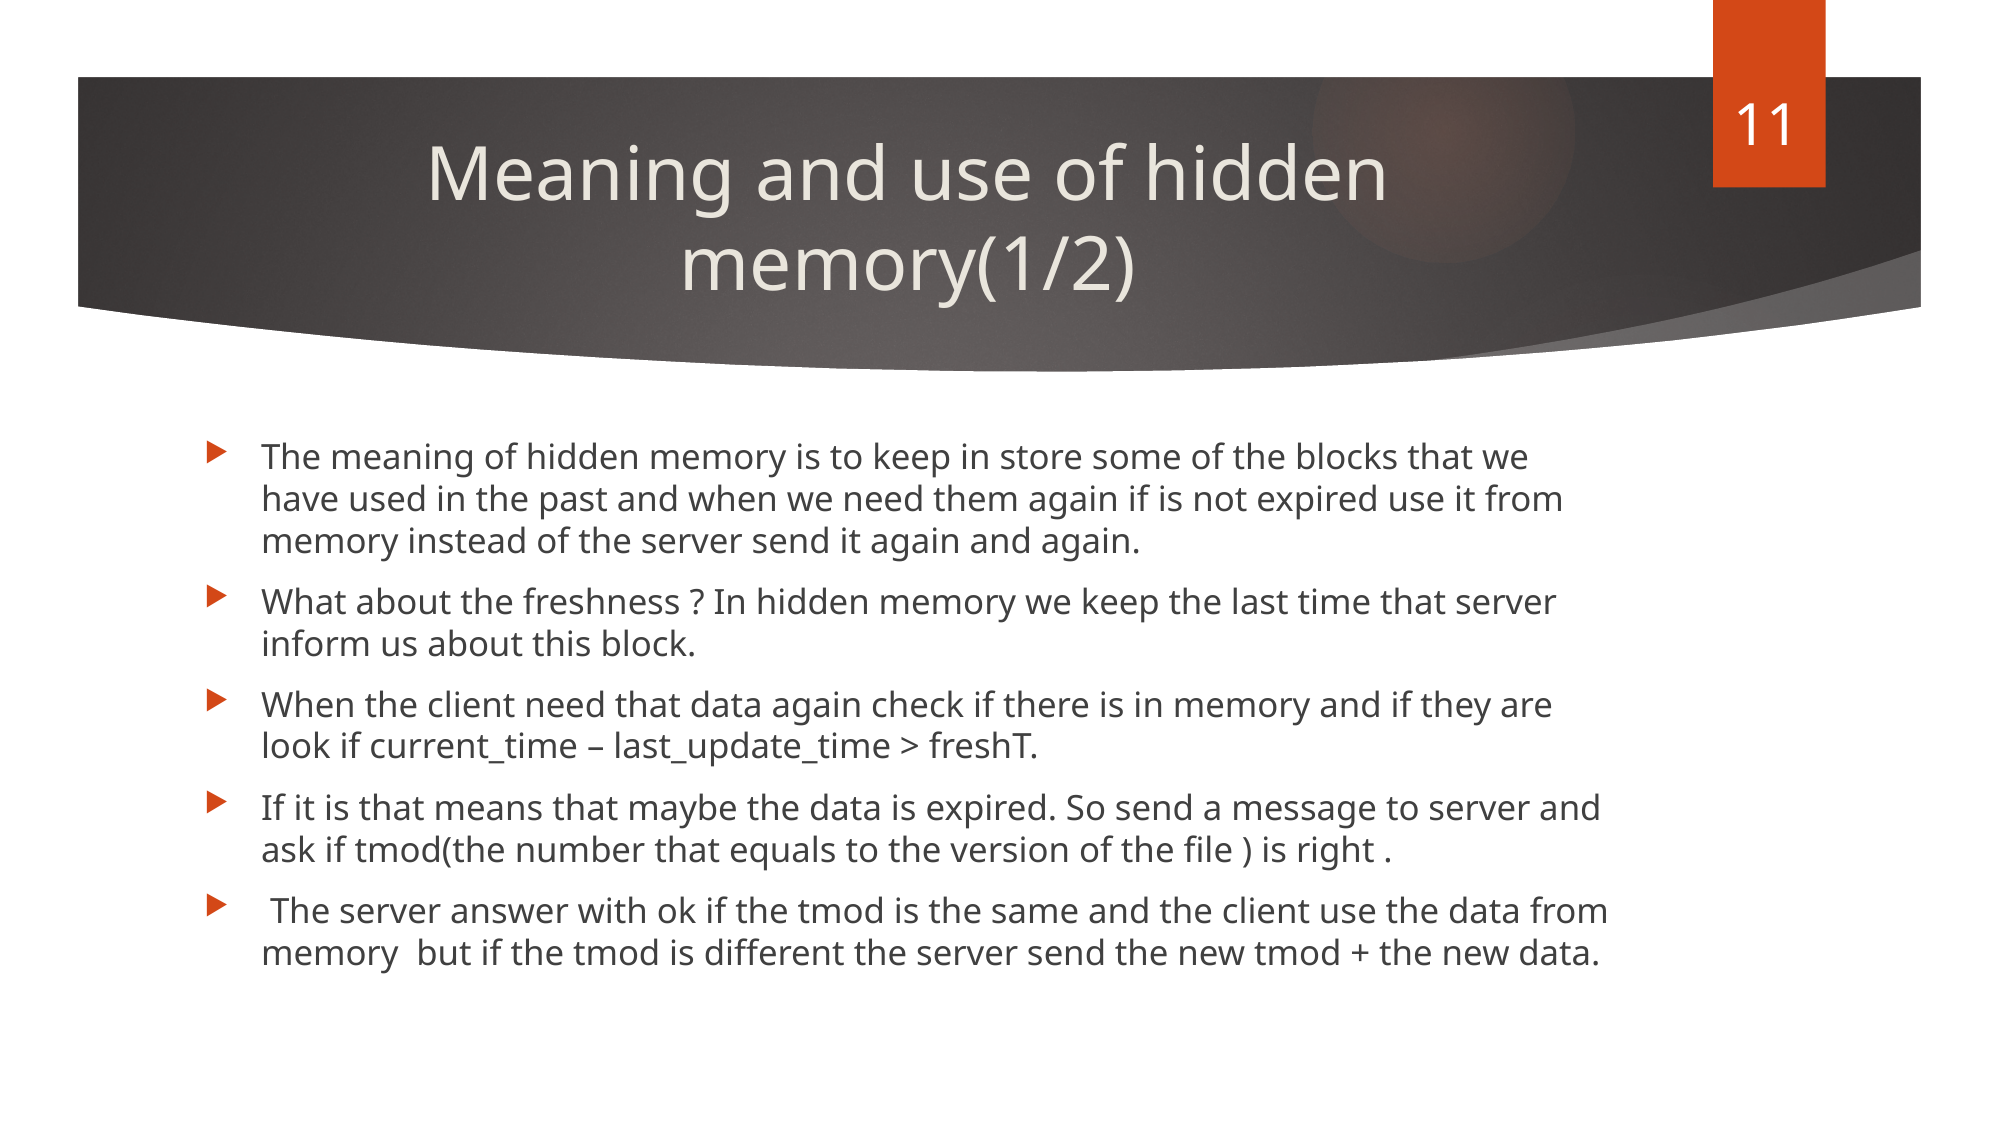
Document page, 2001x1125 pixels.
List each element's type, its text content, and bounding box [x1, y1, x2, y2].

title Meaning and use of hidden memory(1/2) [189, 155, 1627, 275]
slide_number 11 [1698, 48, 1836, 175]
list The meaning of hidden memory is to keep in store some of the blocks that we have used in the past and when we need them again if is not expired use it from memory instead of the server send it again and again. What about the freshness ? In hidden memory we keep the last time that server inform us about this block. When the client need that data again check if there is in memory and if they are look if current_time – last_update_time > freshT. If it is that means that maybe the data is expired. So send a message to server and ask if tmod(the number that equals to the version of the file ) is right . The server answer with ok if the tmod is the same and the client use the data from memory but if the tmod is different the server send the new tmod + the new data. [189, 427, 1627, 988]
